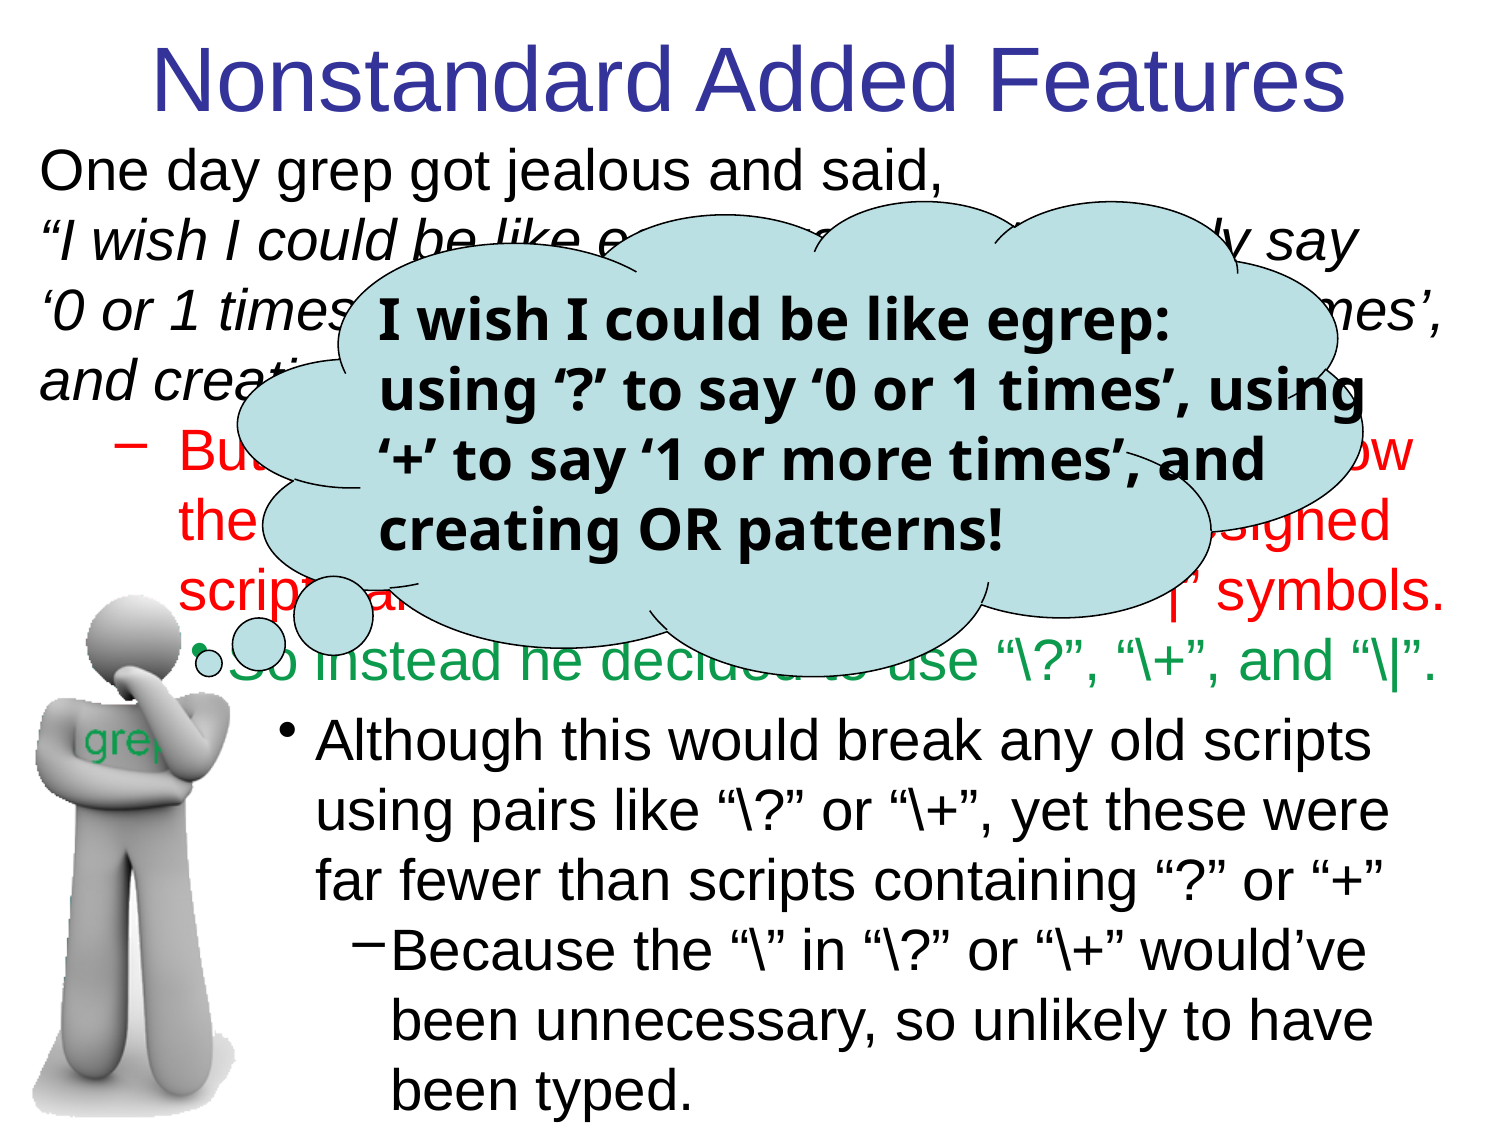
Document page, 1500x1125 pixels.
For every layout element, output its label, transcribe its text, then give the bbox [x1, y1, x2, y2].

list One day grep got jealous and said, “I wish I could be like egrep: using ‘?’ to quickly say ‘0 or 1 times’, using ‘+’ to quickly say ‘1 or more times’, and creating OR patterns!” But grep had a problem. He couldn’t just borrow the syntax, because many previously-designed scripts already used literal “?”, “+”, or “|” symbols. So instead he decided to use “\?”, “\+”, and “\|”. [24, 163, 1476, 1113]
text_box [237, 199, 1388, 676]
text_box Although this would break any old scripts using pairs like “\?” or “\+”, yet these were far fewer than scripts containing “?” or “+” Because the “\” in “\?” or “\+” would’ve been unnecessary, so unlikely to have been typed. [254, 694, 1450, 1125]
title Nonstandard Added Features [24, 0, 1476, 163]
picture [12, 587, 251, 1125]
